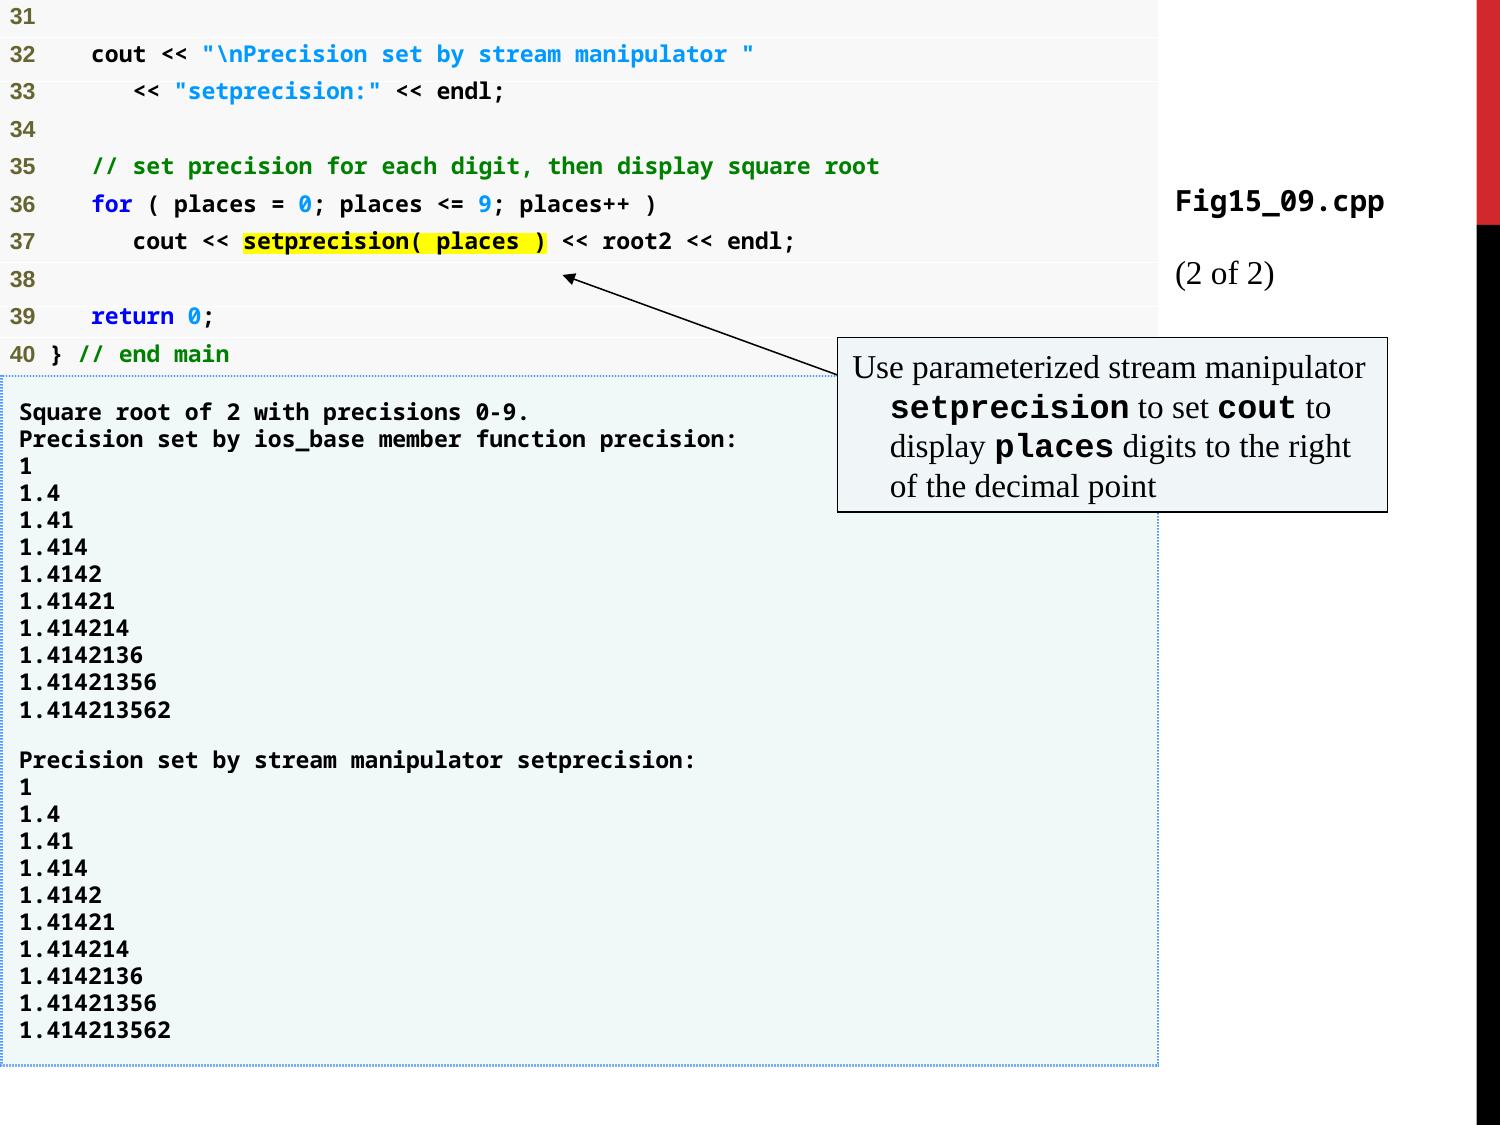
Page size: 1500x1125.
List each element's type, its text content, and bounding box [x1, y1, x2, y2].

text_box Fig15_09.cpp (2 of 2) [1174, 175, 1475, 299]
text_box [0, 0, 1161, 1095]
text_box Use parameterized stream manipulator setprecision to set cout to display places digits to the right of the decimal point [1161, 337, 1388, 512]
